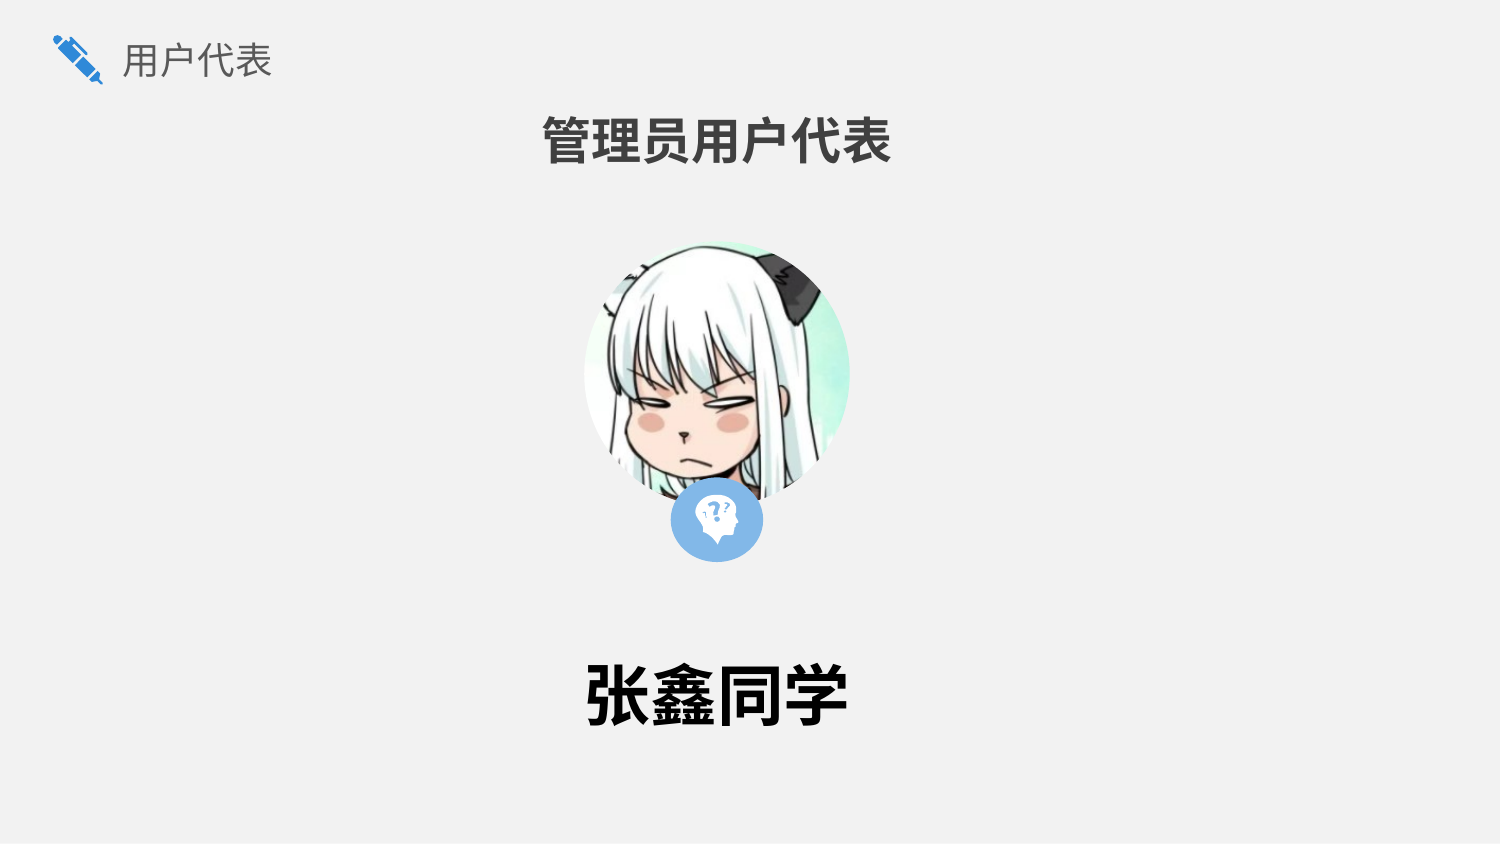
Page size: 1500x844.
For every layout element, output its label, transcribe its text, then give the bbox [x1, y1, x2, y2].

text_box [583, 241, 850, 563]
text_box 管理员用户代表 [377, 90, 1057, 178]
text_box 张鑫同学 [556, 630, 878, 742]
text_box 用户代表 [122, 28, 1152, 91]
